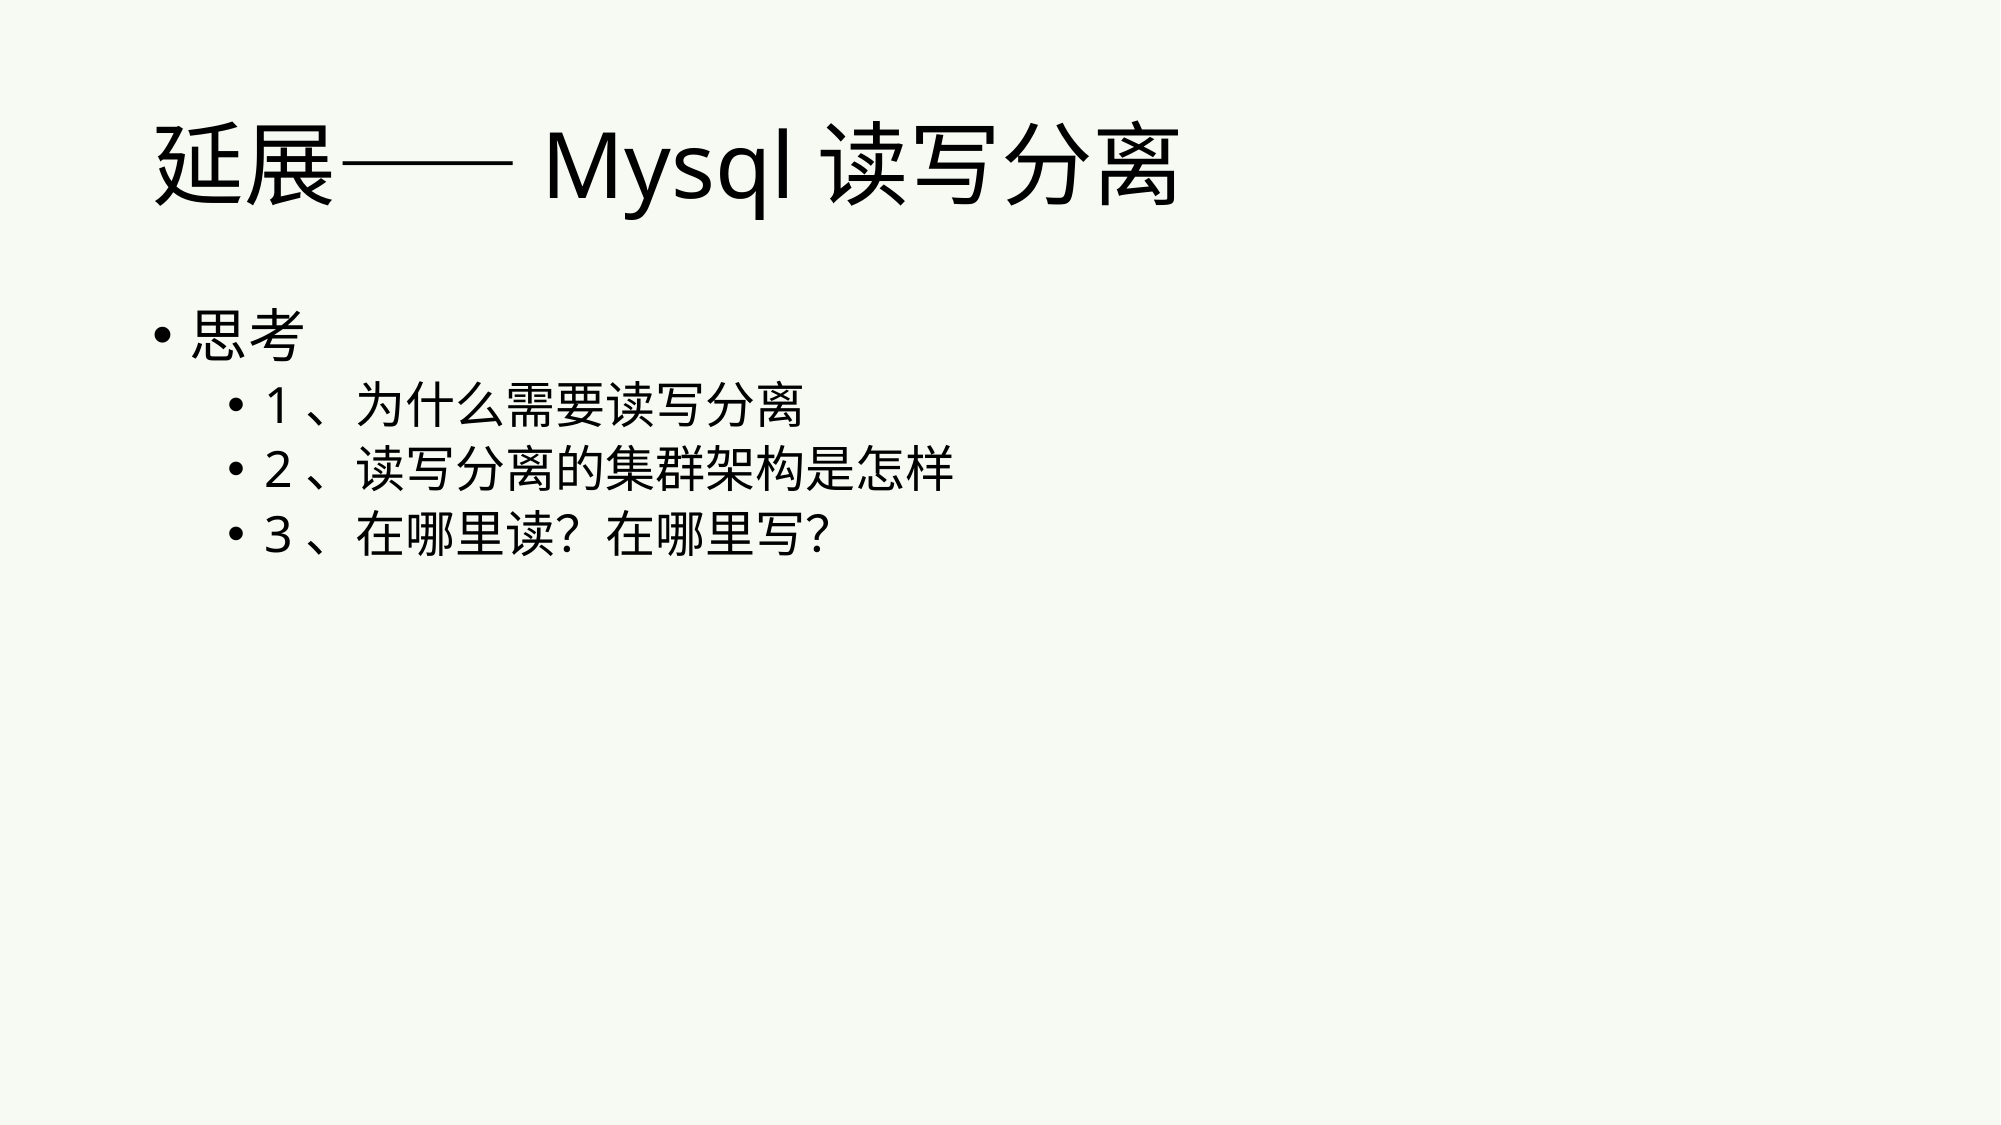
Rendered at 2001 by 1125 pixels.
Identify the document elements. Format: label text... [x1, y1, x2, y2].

title 延展——Mysql读写分离 [137, 59, 1863, 278]
list 思考 1、为什么需要读写分离 2、读写分离的集群架构是怎样 3、在哪里读？在哪里写？ [137, 299, 1863, 1014]
